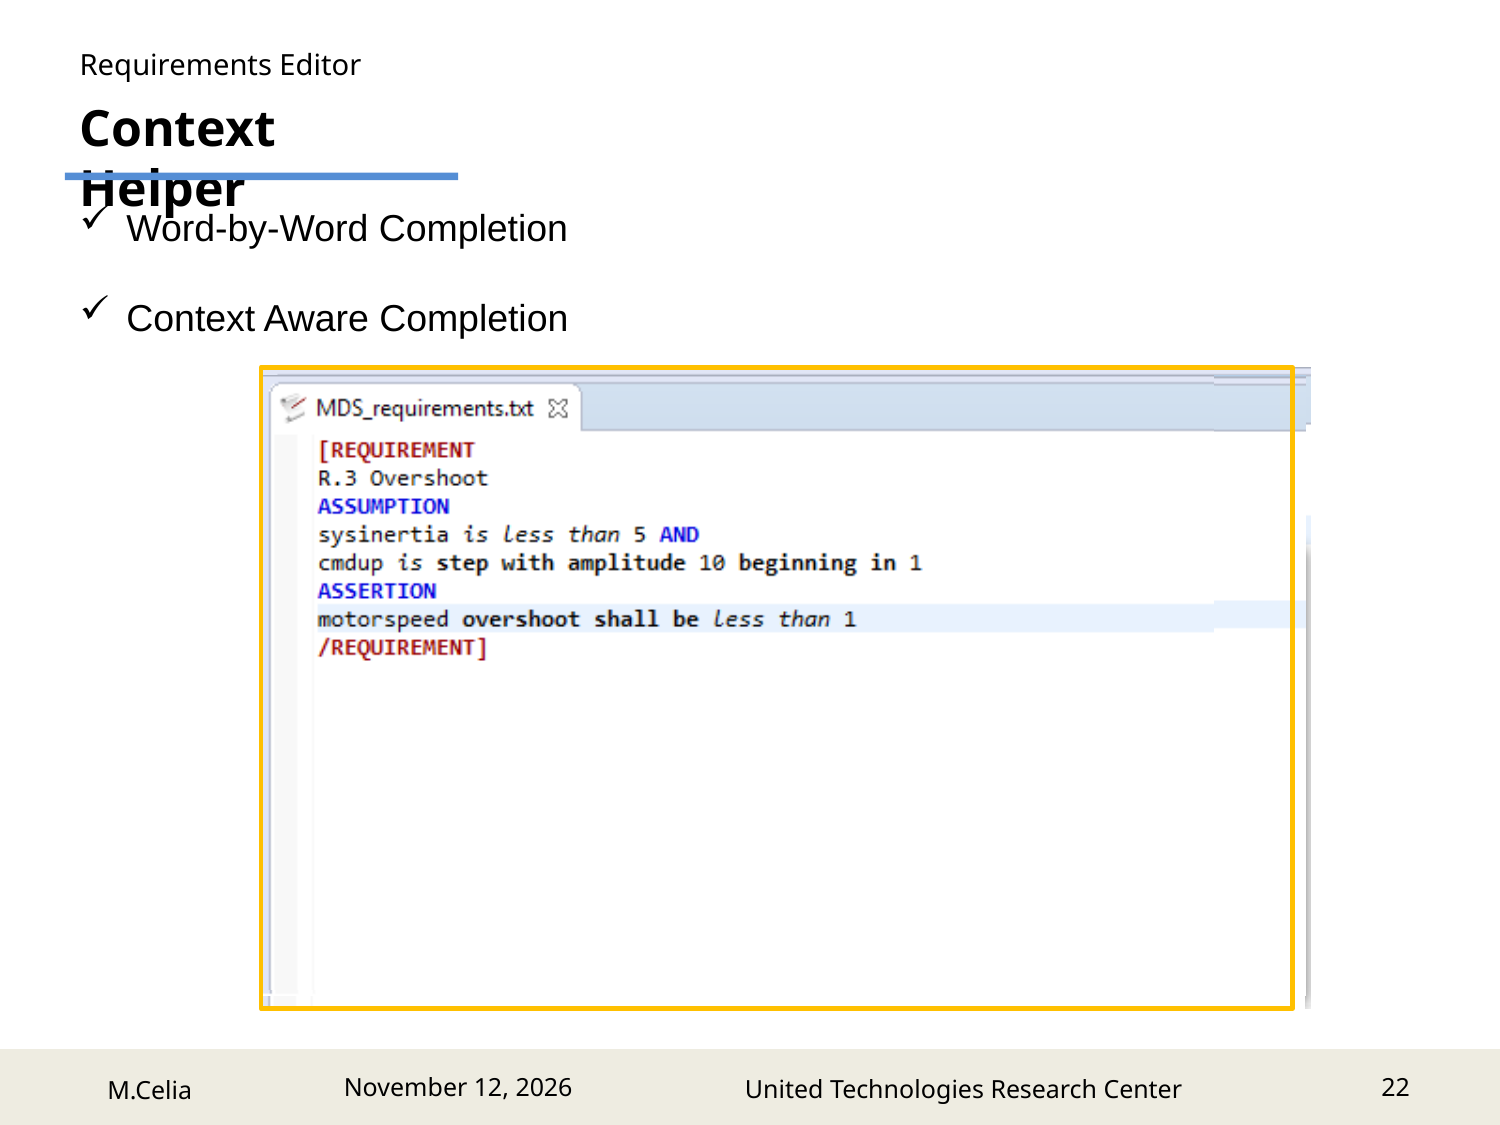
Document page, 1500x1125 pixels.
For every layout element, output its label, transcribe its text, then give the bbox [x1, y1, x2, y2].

text_box M.Celia [92, 1066, 262, 1112]
text_box [63, 171, 460, 182]
text_box Context Helper [64, 182, 459, 196]
text_box Word-by-Word Completion Context Aware Completion [64, 196, 1424, 346]
picture [260, 367, 1311, 1009]
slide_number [289, 1051, 628, 1125]
text_box [0, 1049, 1500, 1125]
text_box Requirements Editor [64, 38, 459, 89]
slide_number 22 [1074, 1051, 1425, 1125]
text_box Context Helper [64, 89, 459, 171]
footer United Technologies Research Center [726, 1051, 1074, 1125]
